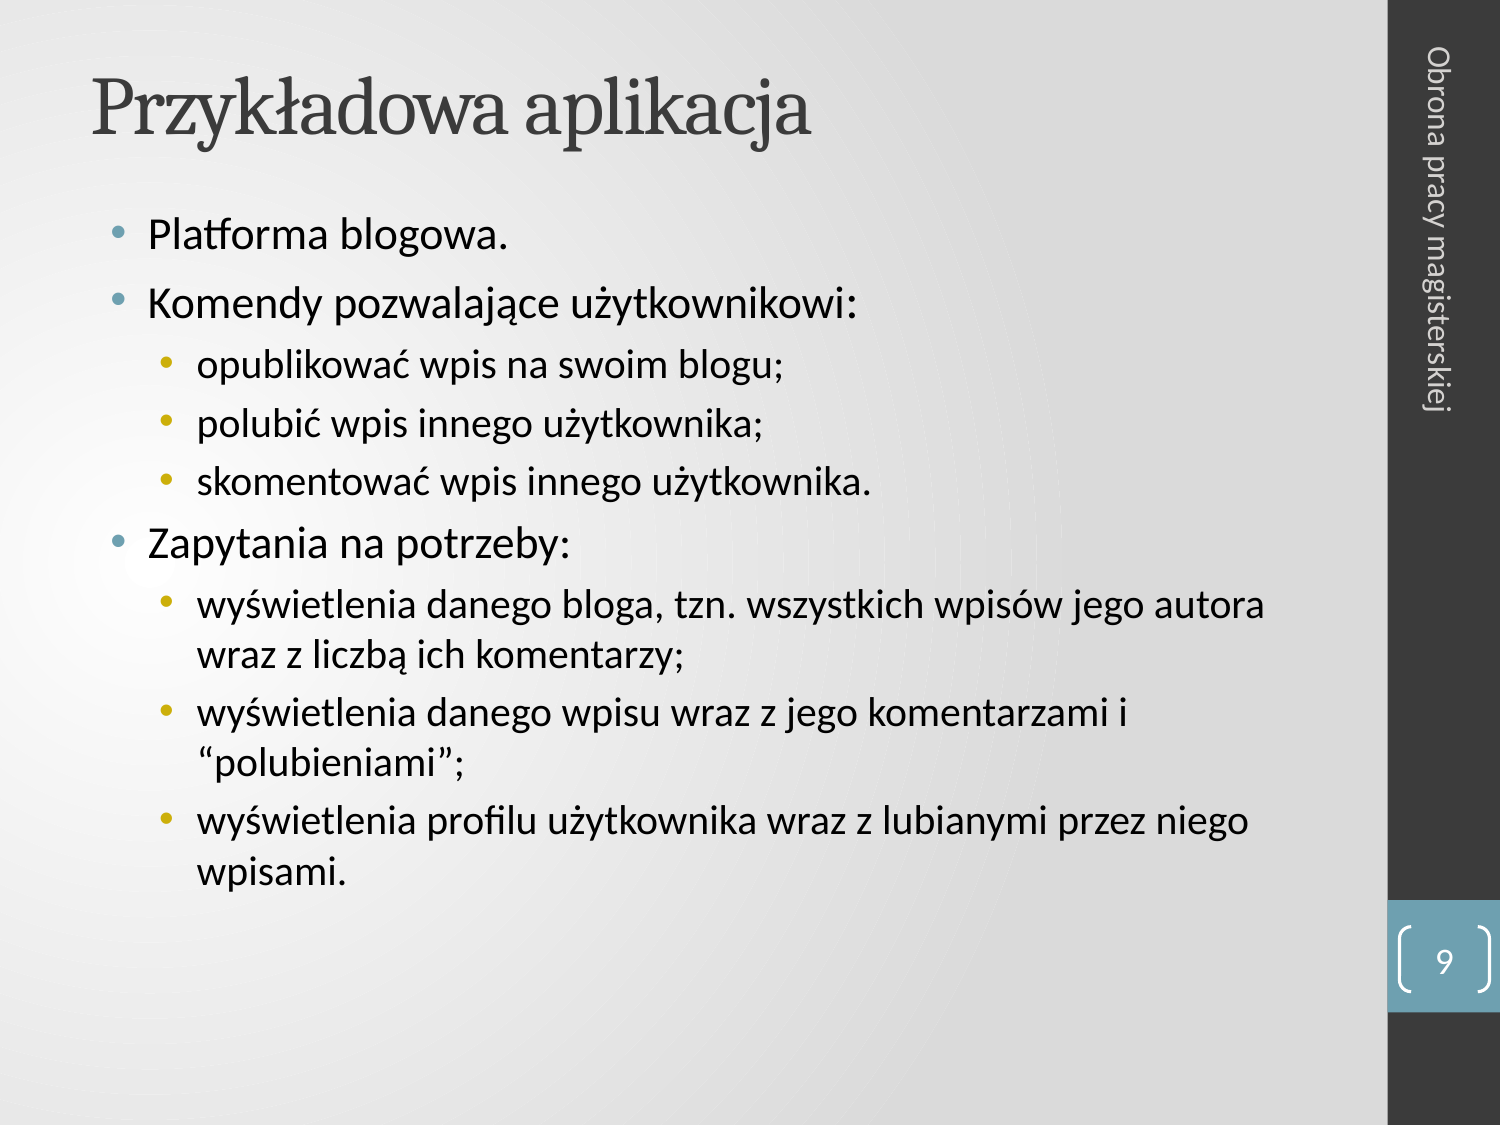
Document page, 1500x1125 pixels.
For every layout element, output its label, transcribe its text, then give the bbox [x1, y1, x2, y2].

list Platforma blogowa. Komendy pozwalające użytkownikowi: opublikować wpis na swoim blogu; polubić wpis innego użytkownika; skomentować wpis innego użytkownika. Zapytania na potrzeby: wyświetlenia danego bloga, tzn. wszystkich wpisów jego autora wraz z liczbą ich komentarzy; wyświetlenia danego wpisu wraz z jego komentarzami i “polubieniami”; wyświetlenia profilu użytkownika wraz z lubianymi przez niego wpisami. [76, 196, 1327, 1083]
slide_number 9 [1397, 925, 1492, 994]
title Przykładowa aplikacja [75, 7, 1325, 195]
footer Obrona pracy magisterskiej [1411, 30, 1472, 634]
